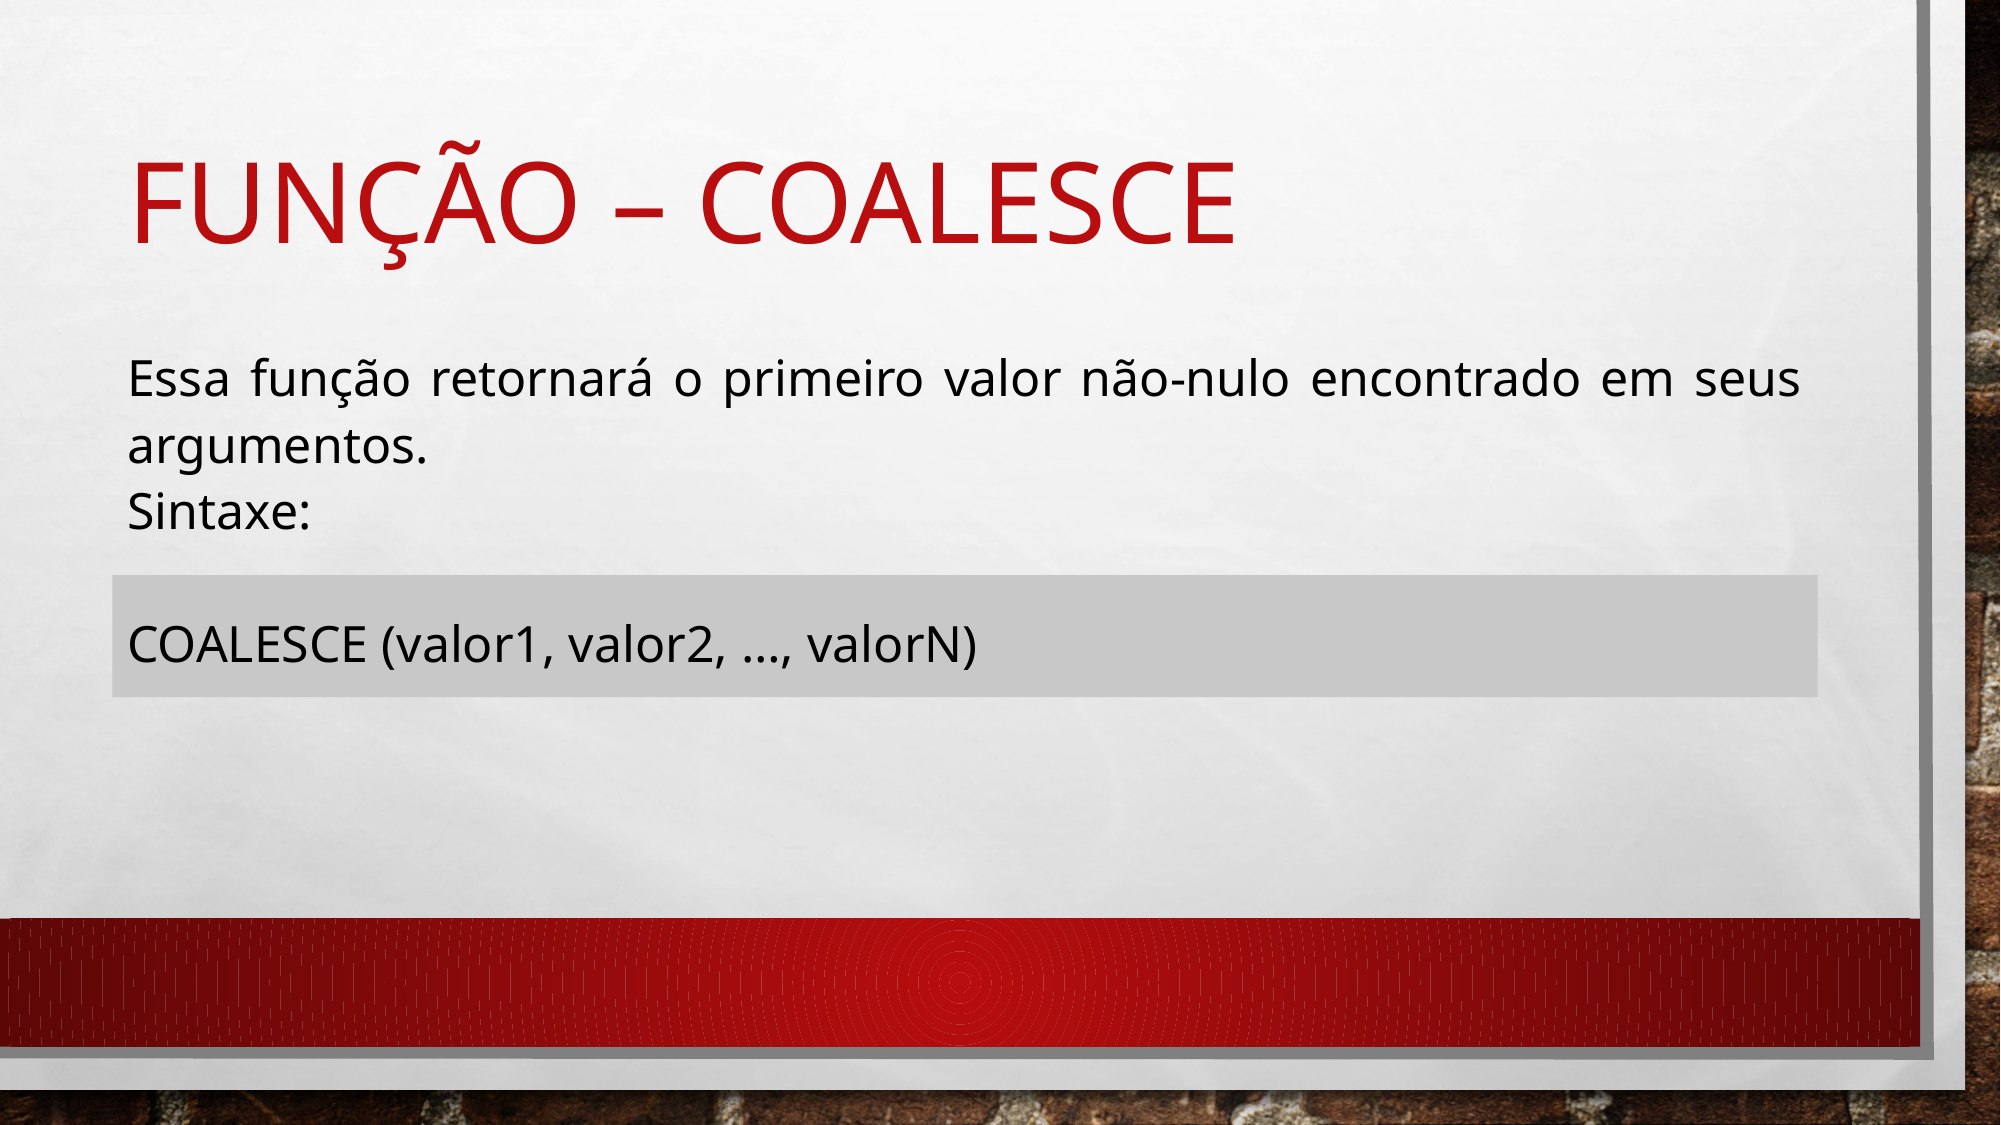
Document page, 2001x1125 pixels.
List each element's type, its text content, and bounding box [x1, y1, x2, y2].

picture [0, 0, 2000, 1125]
text_box COALESCE (valor1, valor2, …, valorN) [112, 575, 1818, 698]
title FUNÇão – COALESCE [112, 112, 1818, 302]
text_box Essa função retornará o primeiro valor não-nulo encontrado em seus argumentos. Sintaxe: [112, 332, 1818, 548]
